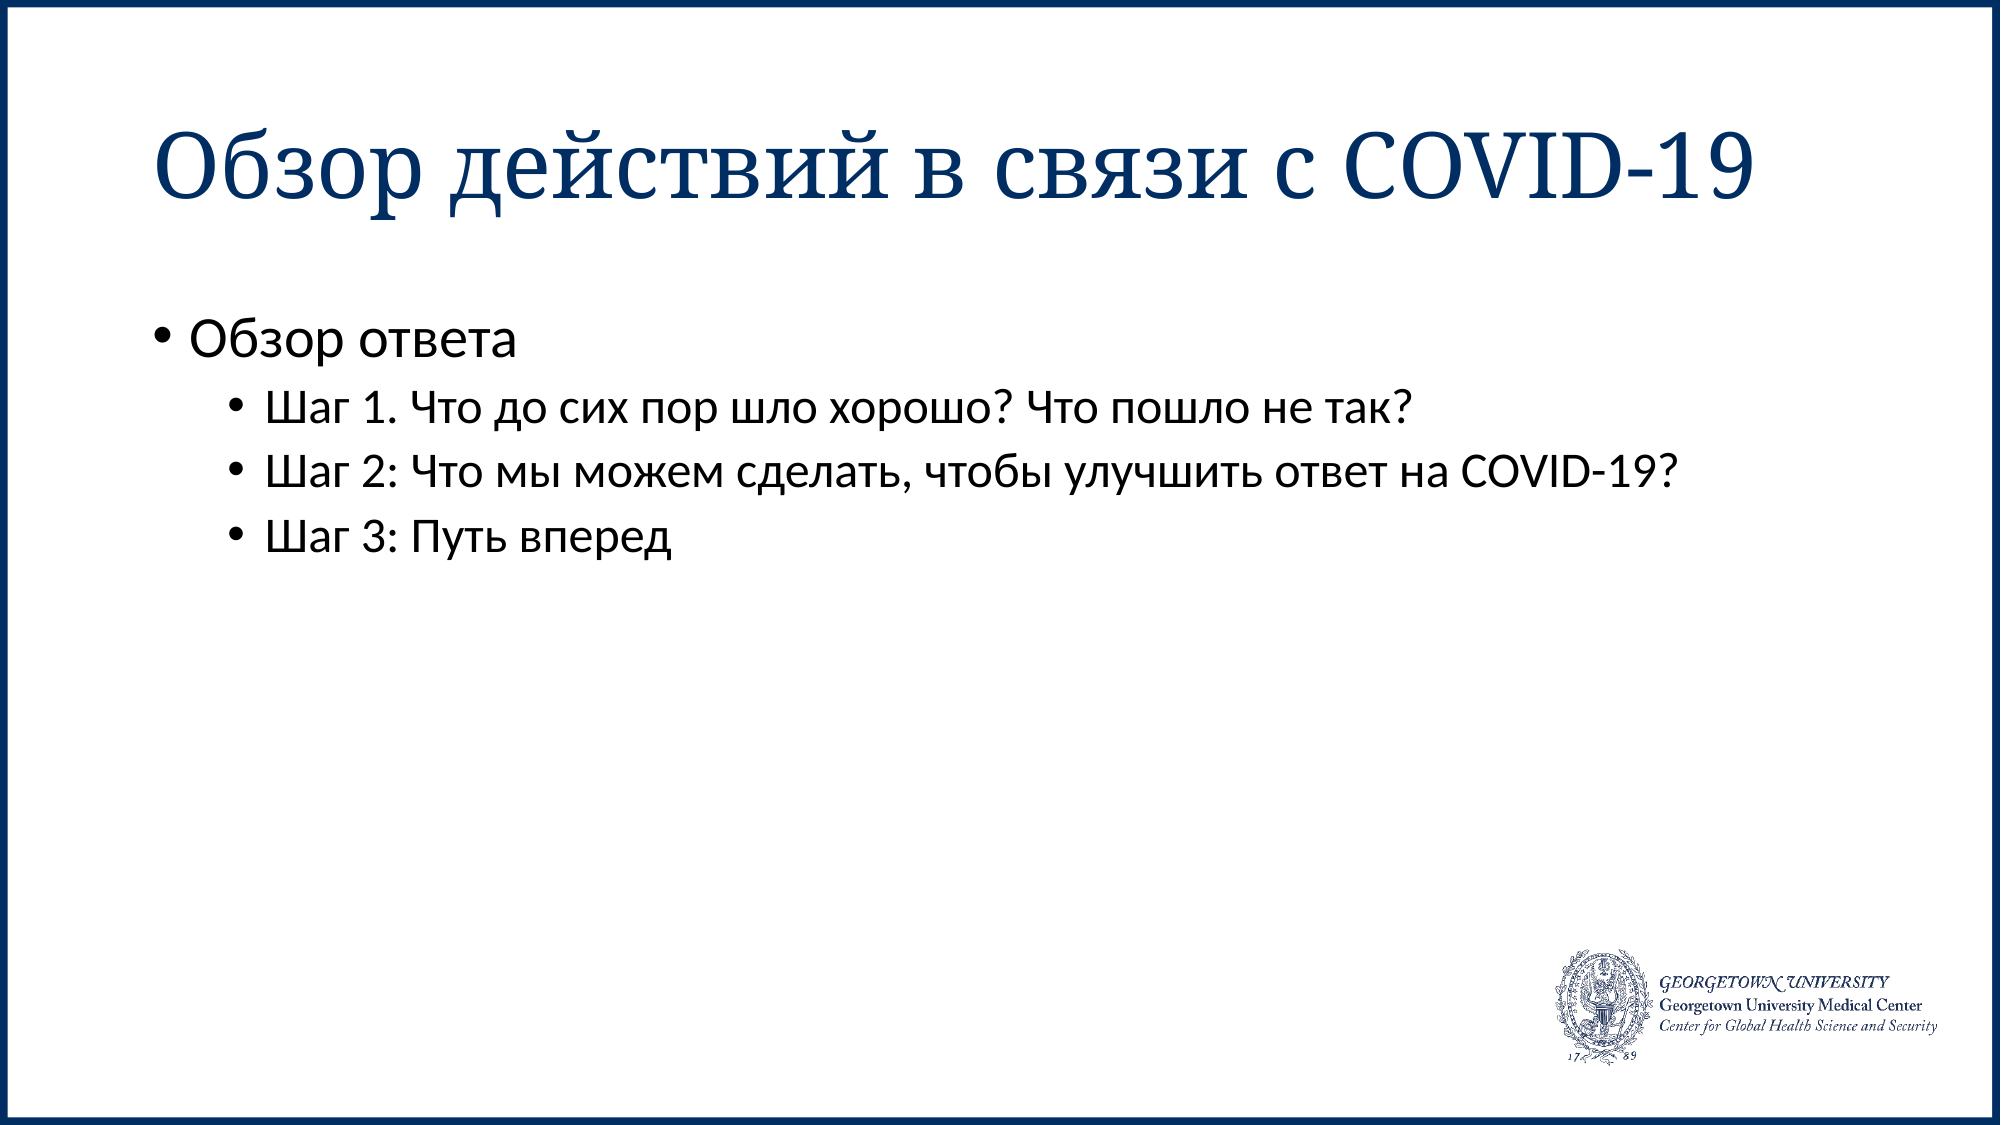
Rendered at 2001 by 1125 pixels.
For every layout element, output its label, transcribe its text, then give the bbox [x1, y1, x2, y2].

text_box [7, 6, 1993, 1118]
list Обзор ответа Шаг 1. Что до сих пор шло хорошо? Что пошло не так? Шаг 2: Что мы можем сделать, чтобы улучшить ответ на COVID-19? Шаг 3: Путь вперед [137, 299, 1863, 1014]
picture [1544, 934, 1945, 1093]
title Обзор действий в связи с COVID-19 [137, 59, 1863, 278]
